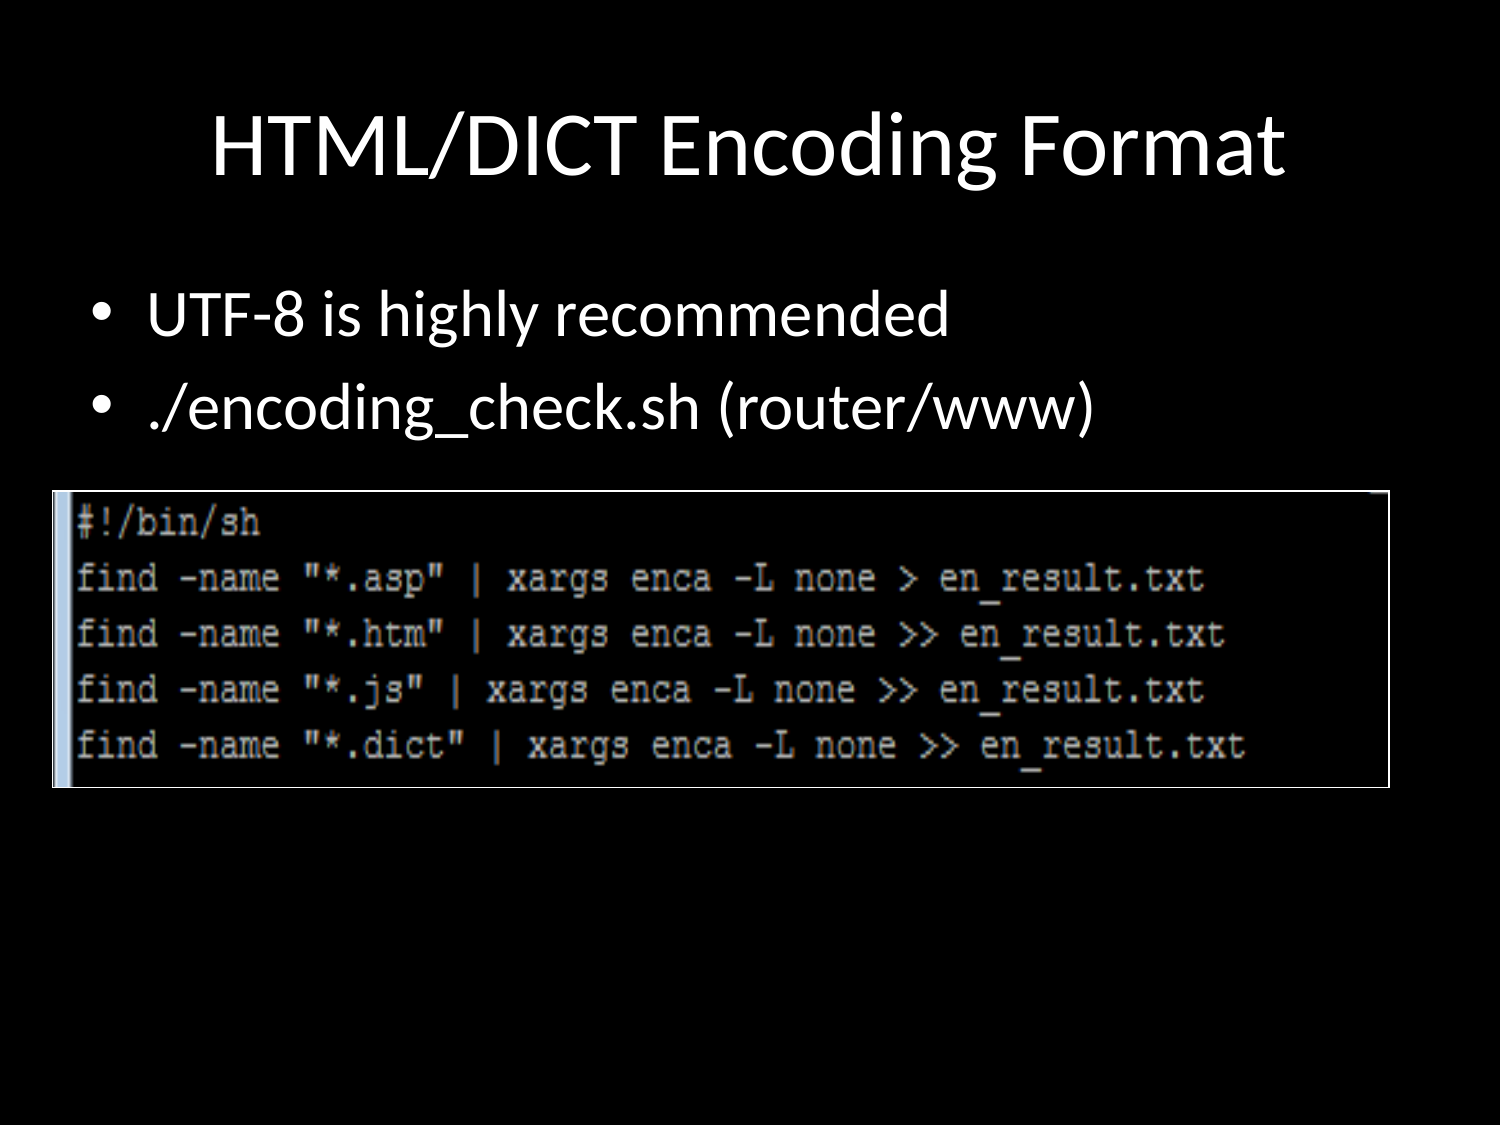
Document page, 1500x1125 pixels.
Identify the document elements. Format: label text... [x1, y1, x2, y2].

list UTF-8 is highly recommended ./encoding_check.sh (router/www) [75, 262, 1425, 1005]
title HTML/DICT Encoding Format [75, 45, 1425, 233]
picture [52, 491, 1389, 788]
